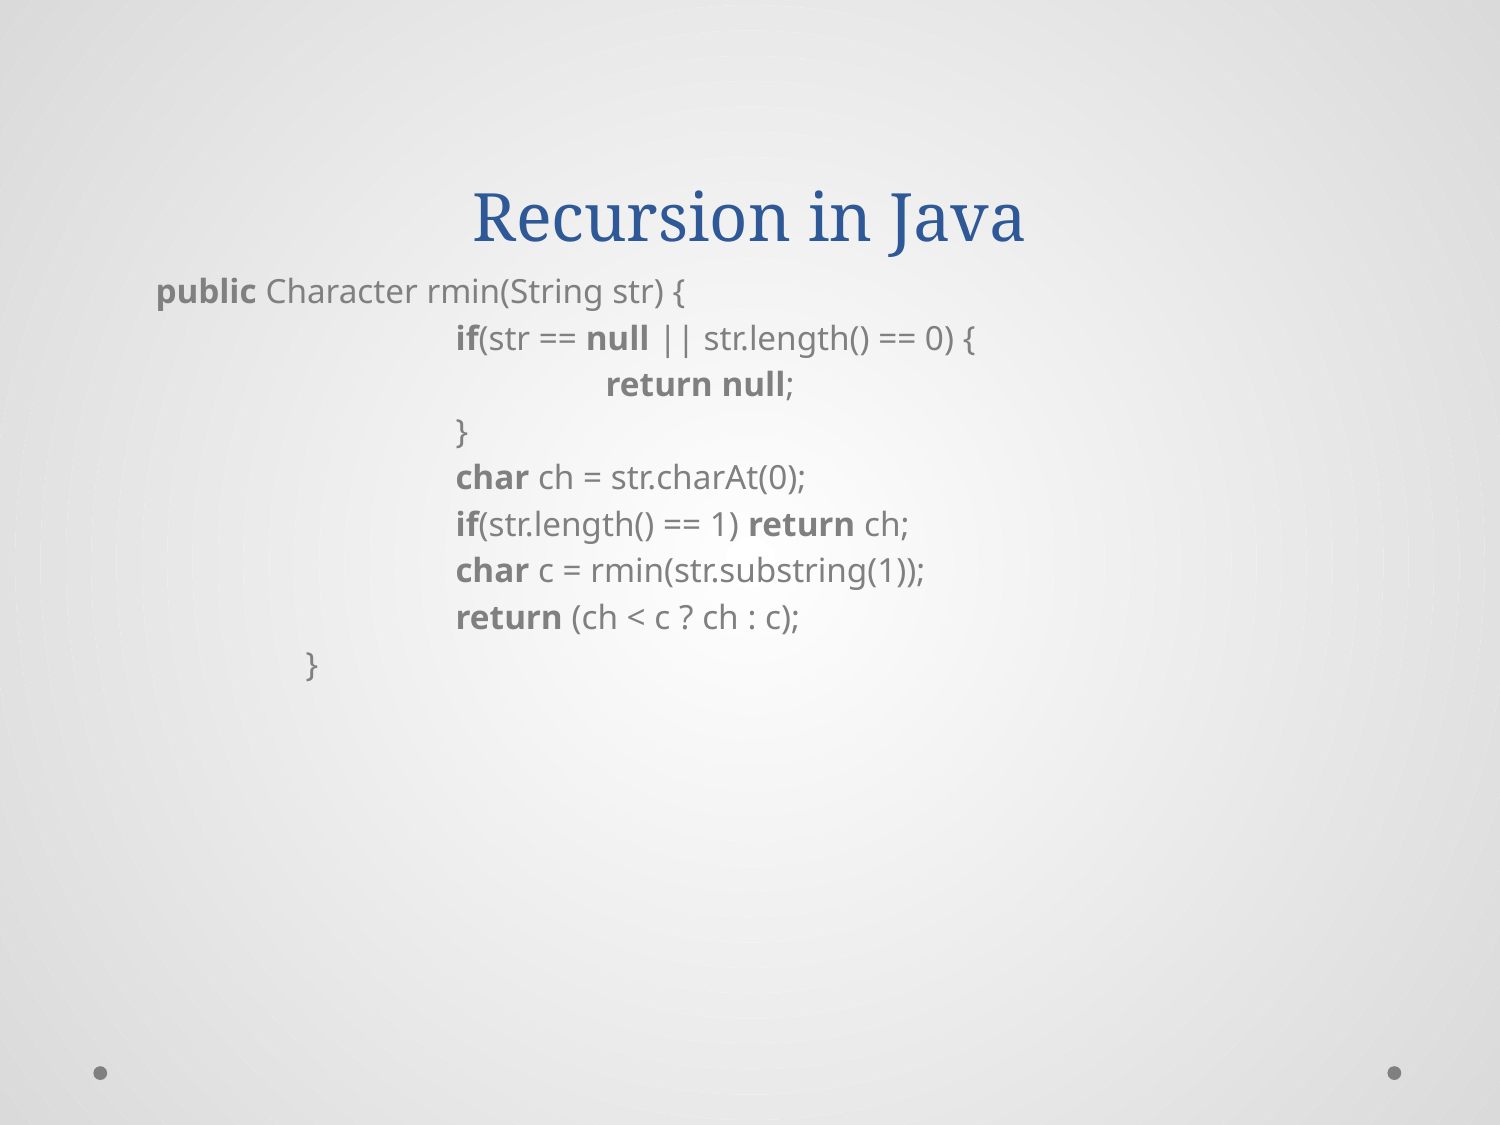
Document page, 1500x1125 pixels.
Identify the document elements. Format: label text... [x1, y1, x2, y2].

title Recursion in Java [75, 0, 1425, 262]
list public Character rmin(String str) { if(str == null || str.length() == 0) { return null; } char ch = str.charAt(0); if(str.length() == 1) return ch; char c = rmin(str.substring(1)); return (ch < c ? ch : c); } [75, 262, 1425, 1005]
